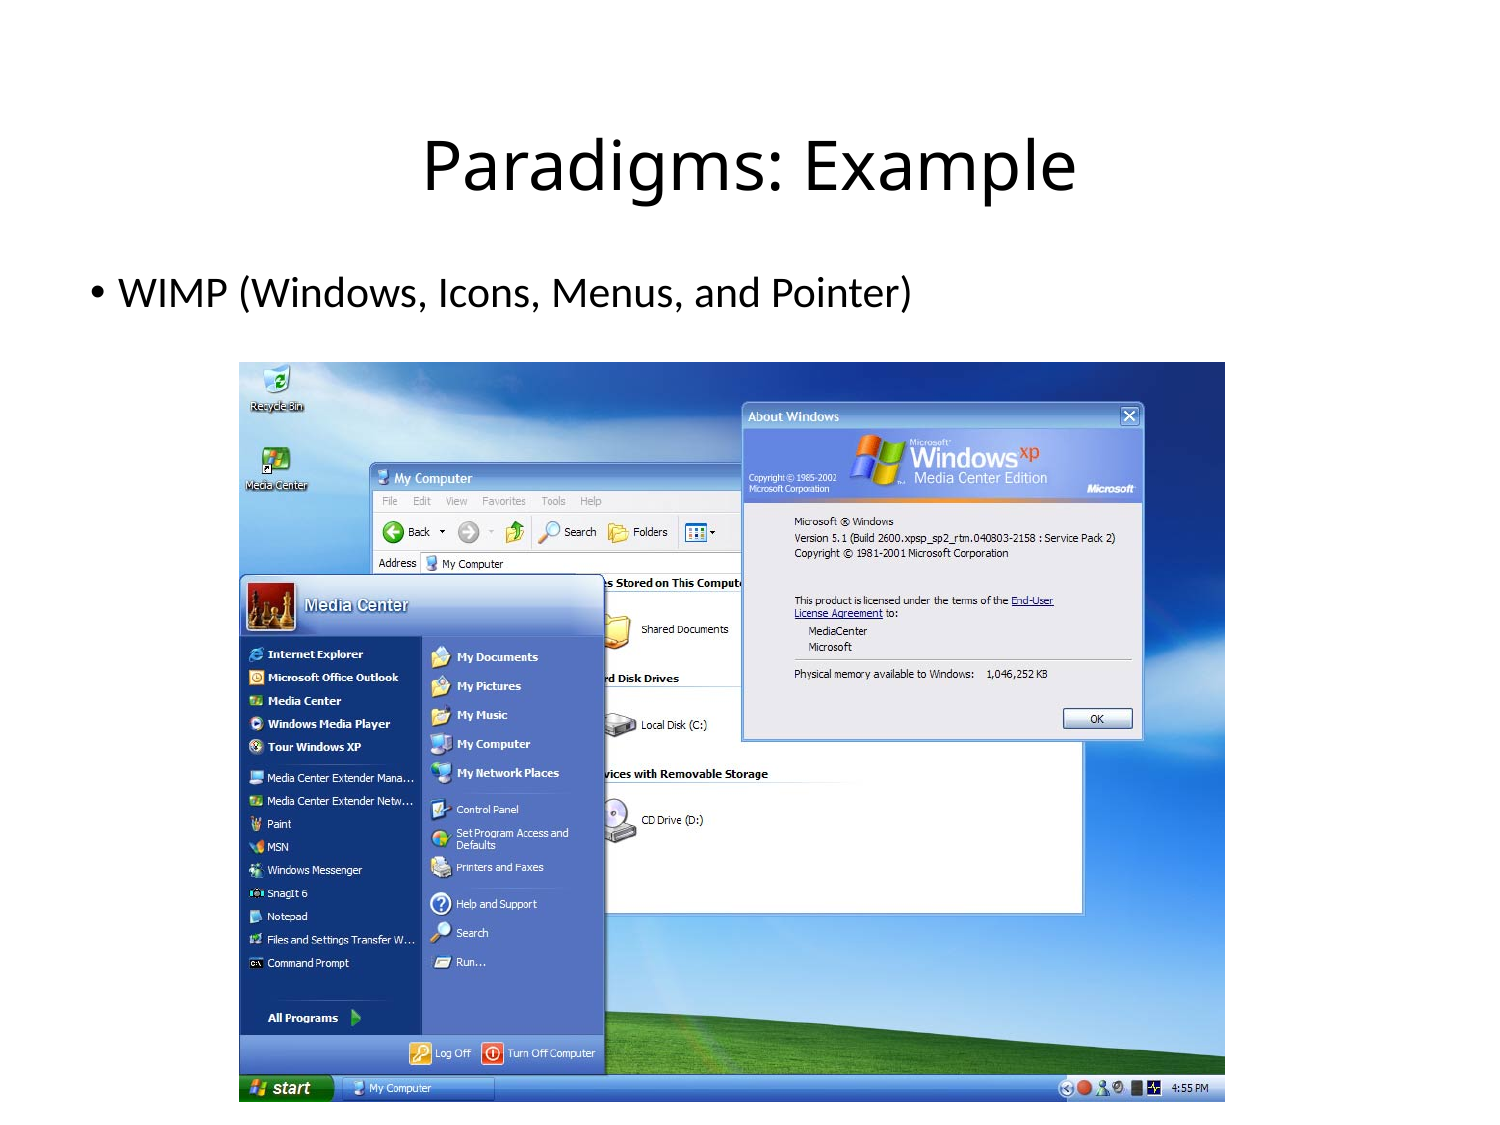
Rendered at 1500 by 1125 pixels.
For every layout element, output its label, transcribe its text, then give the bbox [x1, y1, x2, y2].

title Paradigms: Example [103, 59, 1397, 278]
picture [239, 362, 1225, 1102]
list WIMP (Windows, Icons, Menus, and Pointer) [75, 262, 1300, 363]
